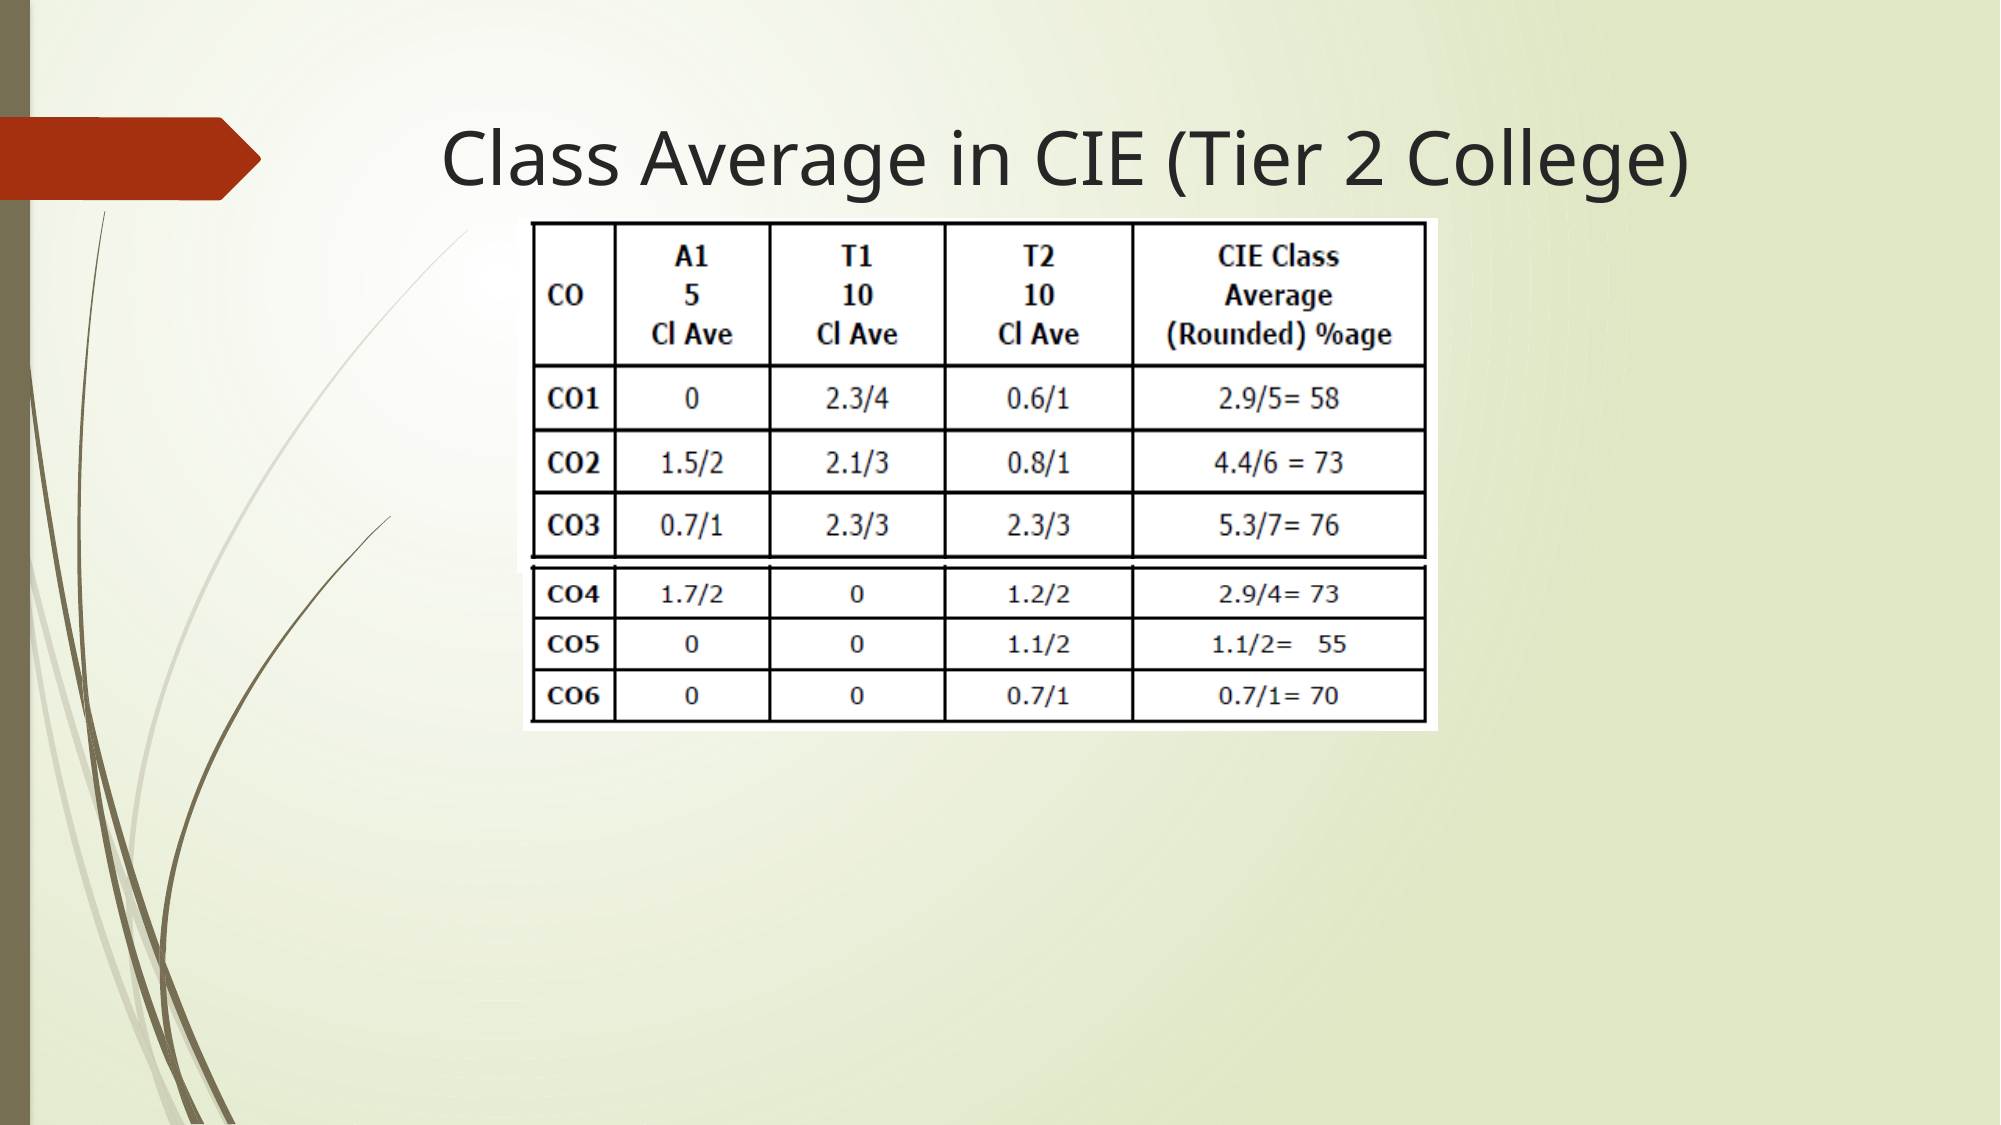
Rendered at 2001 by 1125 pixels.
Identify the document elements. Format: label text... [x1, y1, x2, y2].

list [516, 217, 1438, 573]
title Class Average in CIE (Tier 2 College) [425, 102, 1888, 313]
picture [523, 558, 1438, 732]
